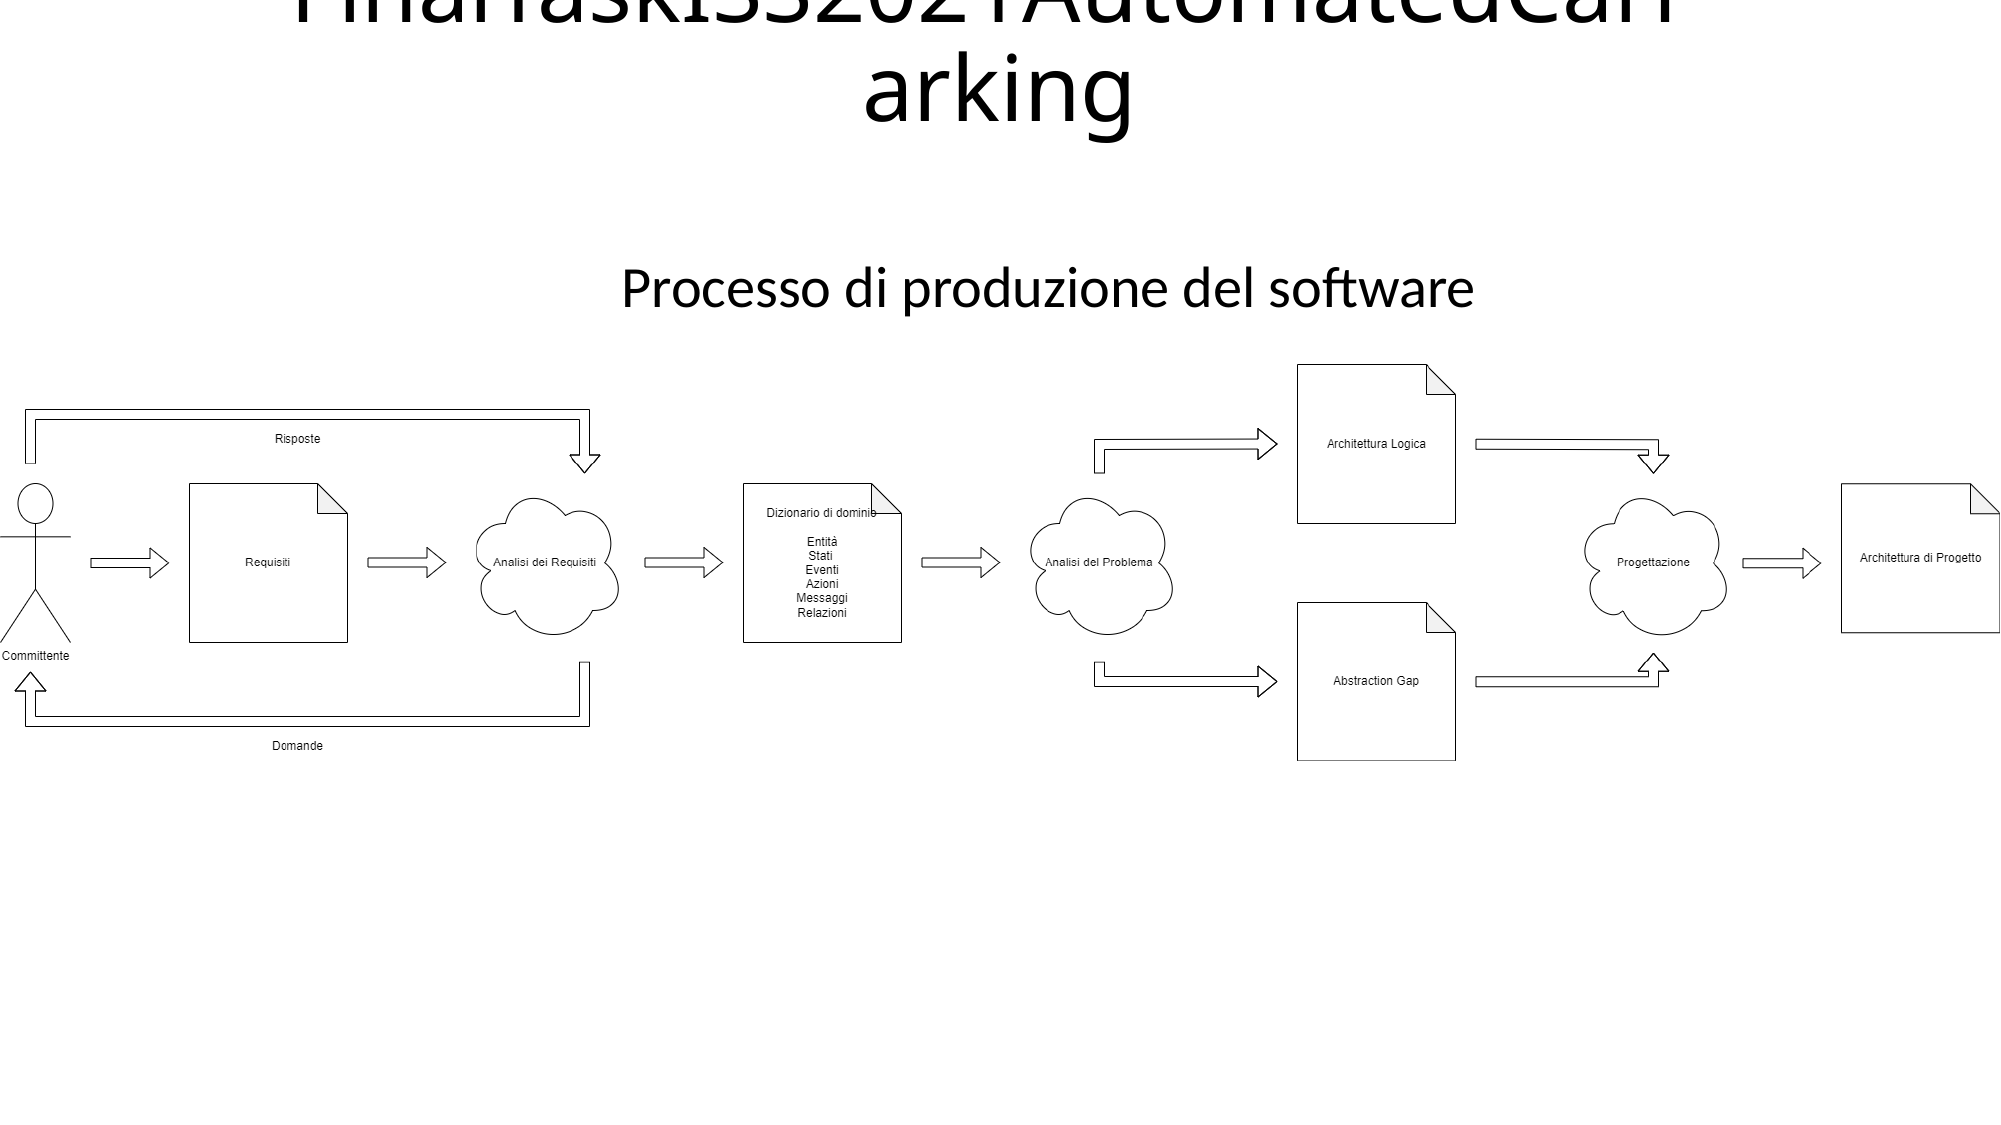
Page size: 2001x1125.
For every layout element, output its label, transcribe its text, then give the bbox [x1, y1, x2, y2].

text_box Processo di produzione del software [607, 241, 1491, 327]
title FinalTaskISS2021AutomatedCarParking [249, 19, 1750, 150]
picture [0, 364, 2000, 761]
